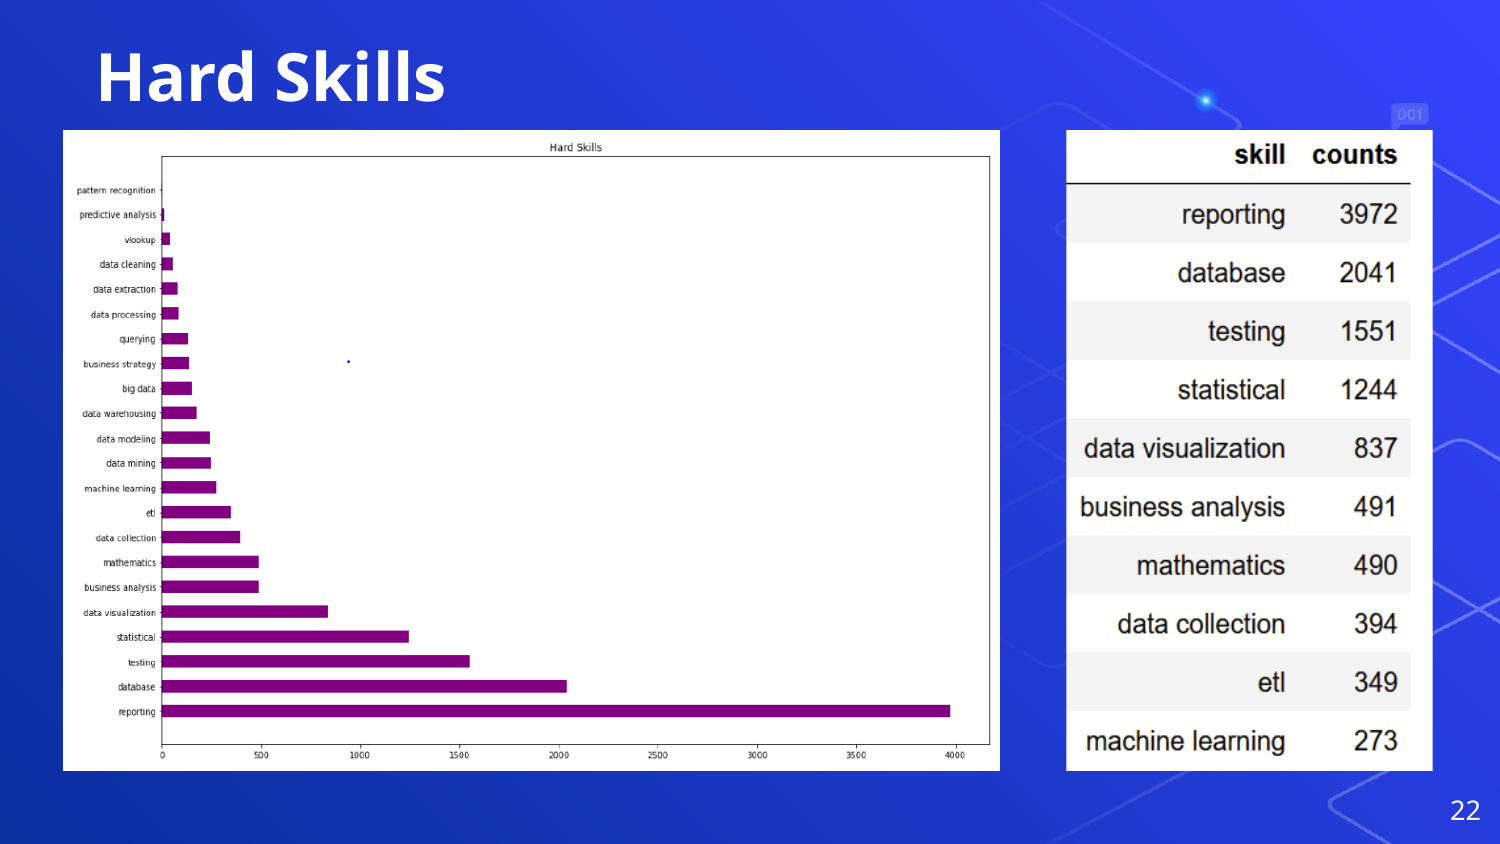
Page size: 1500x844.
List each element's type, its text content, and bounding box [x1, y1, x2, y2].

title Hard Skills [95, 33, 1146, 115]
slide_number ‹#› [1391, 779, 1482, 844]
picture [0, 0, 1500, 844]
